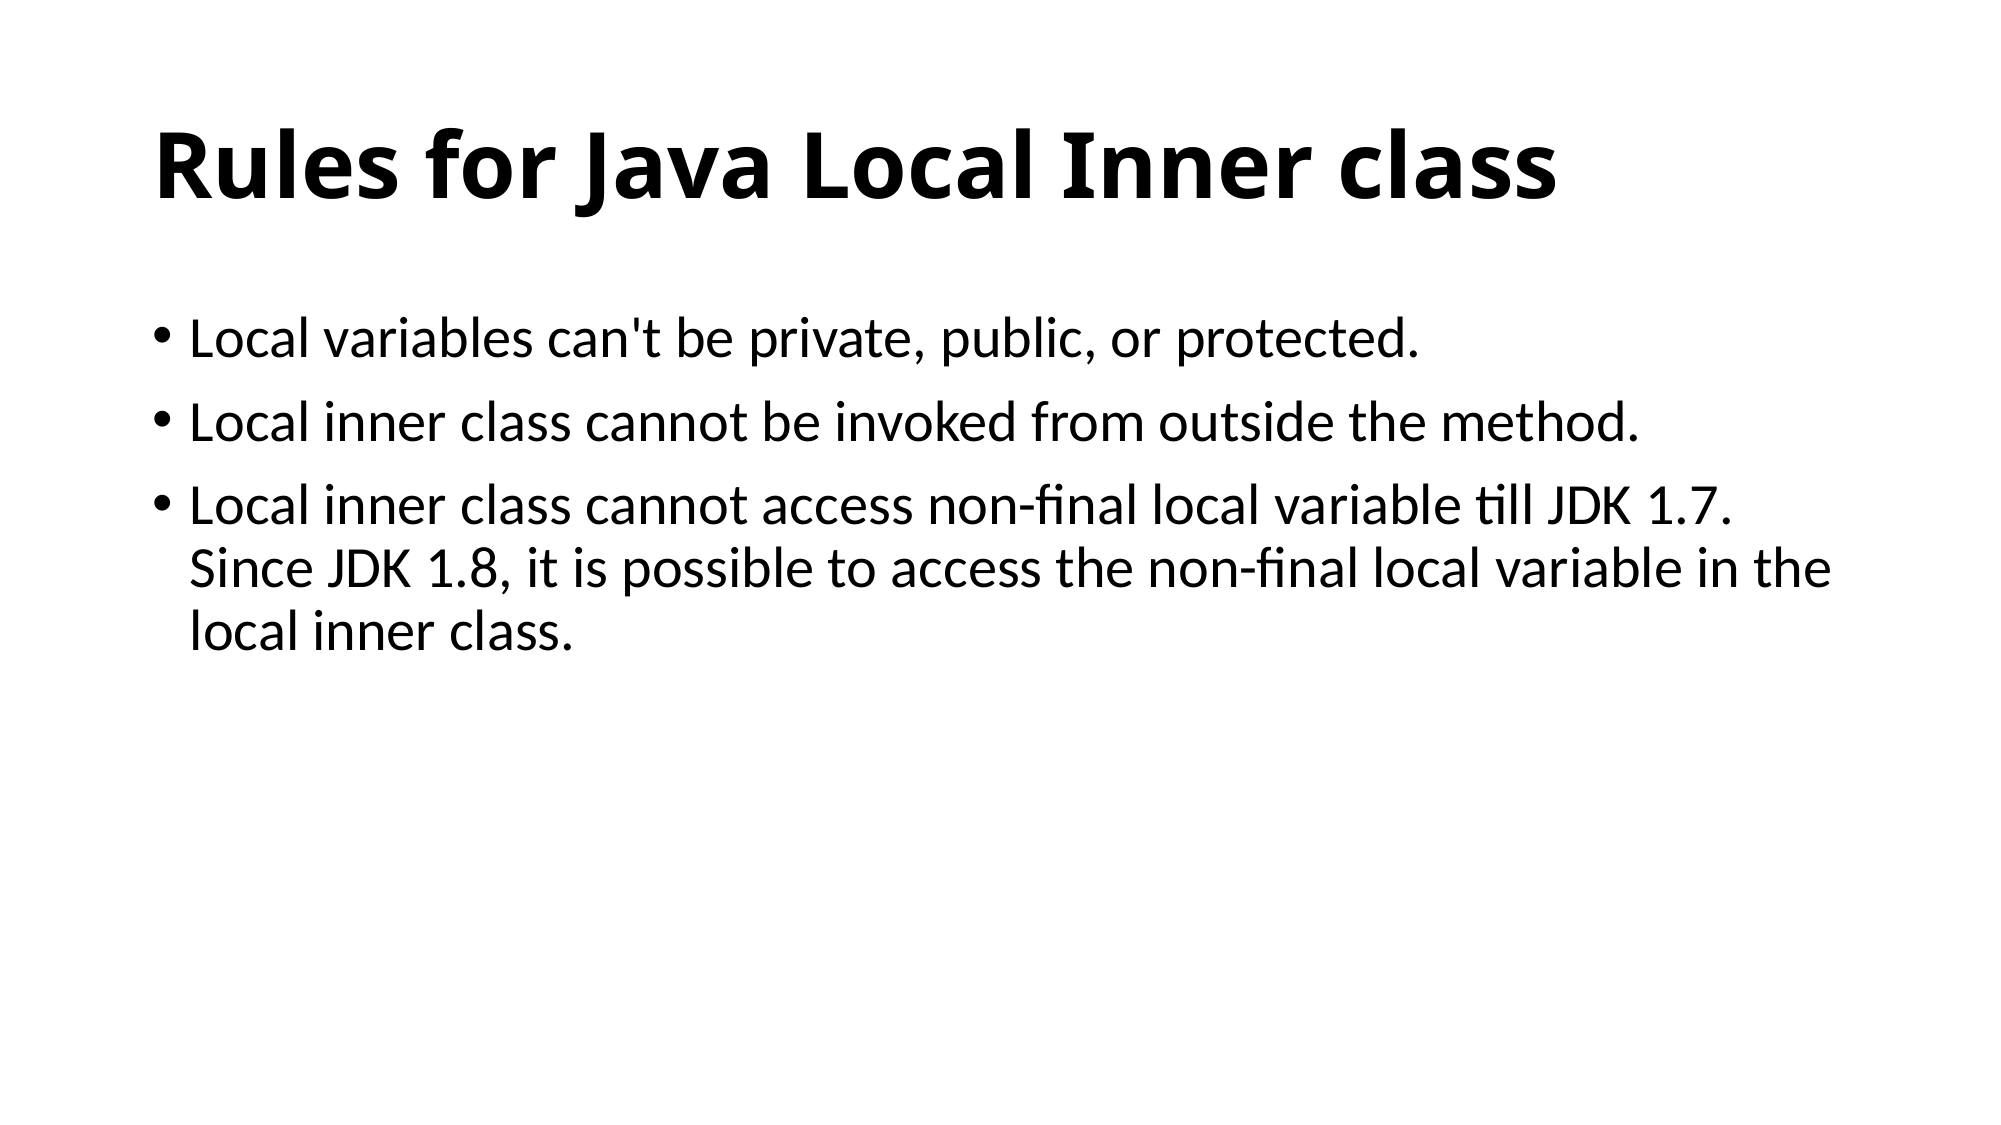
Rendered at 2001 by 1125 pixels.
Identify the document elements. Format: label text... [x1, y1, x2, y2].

list Local variables can't be private, public, or protected. Local inner class cannot be invoked from outside the method. Local inner class cannot access non-final local variable till JDK 1.7. Since JDK 1.8, it is possible to access the non-final local variable in the local inner class. [137, 299, 1863, 1014]
title Rules for Java Local Inner class [137, 59, 1863, 278]
